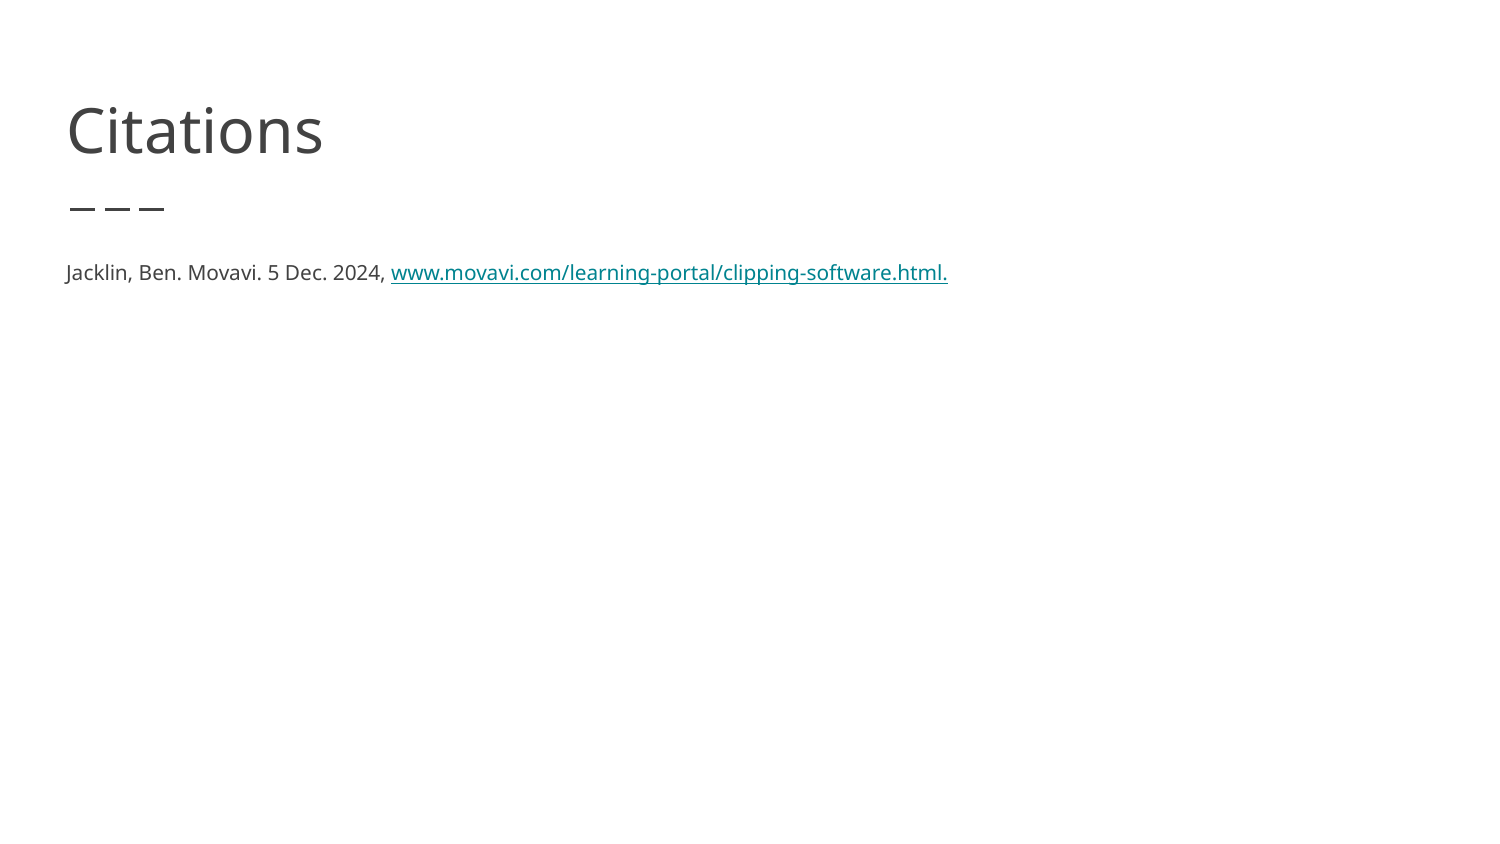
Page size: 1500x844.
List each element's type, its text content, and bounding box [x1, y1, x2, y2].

title Citations [51, 61, 1449, 182]
list Jacklin, Ben. Movavi. 5 Dec. 2024, www.movavi.com/learning-portal/clipping-software.html. [51, 240, 1449, 750]
